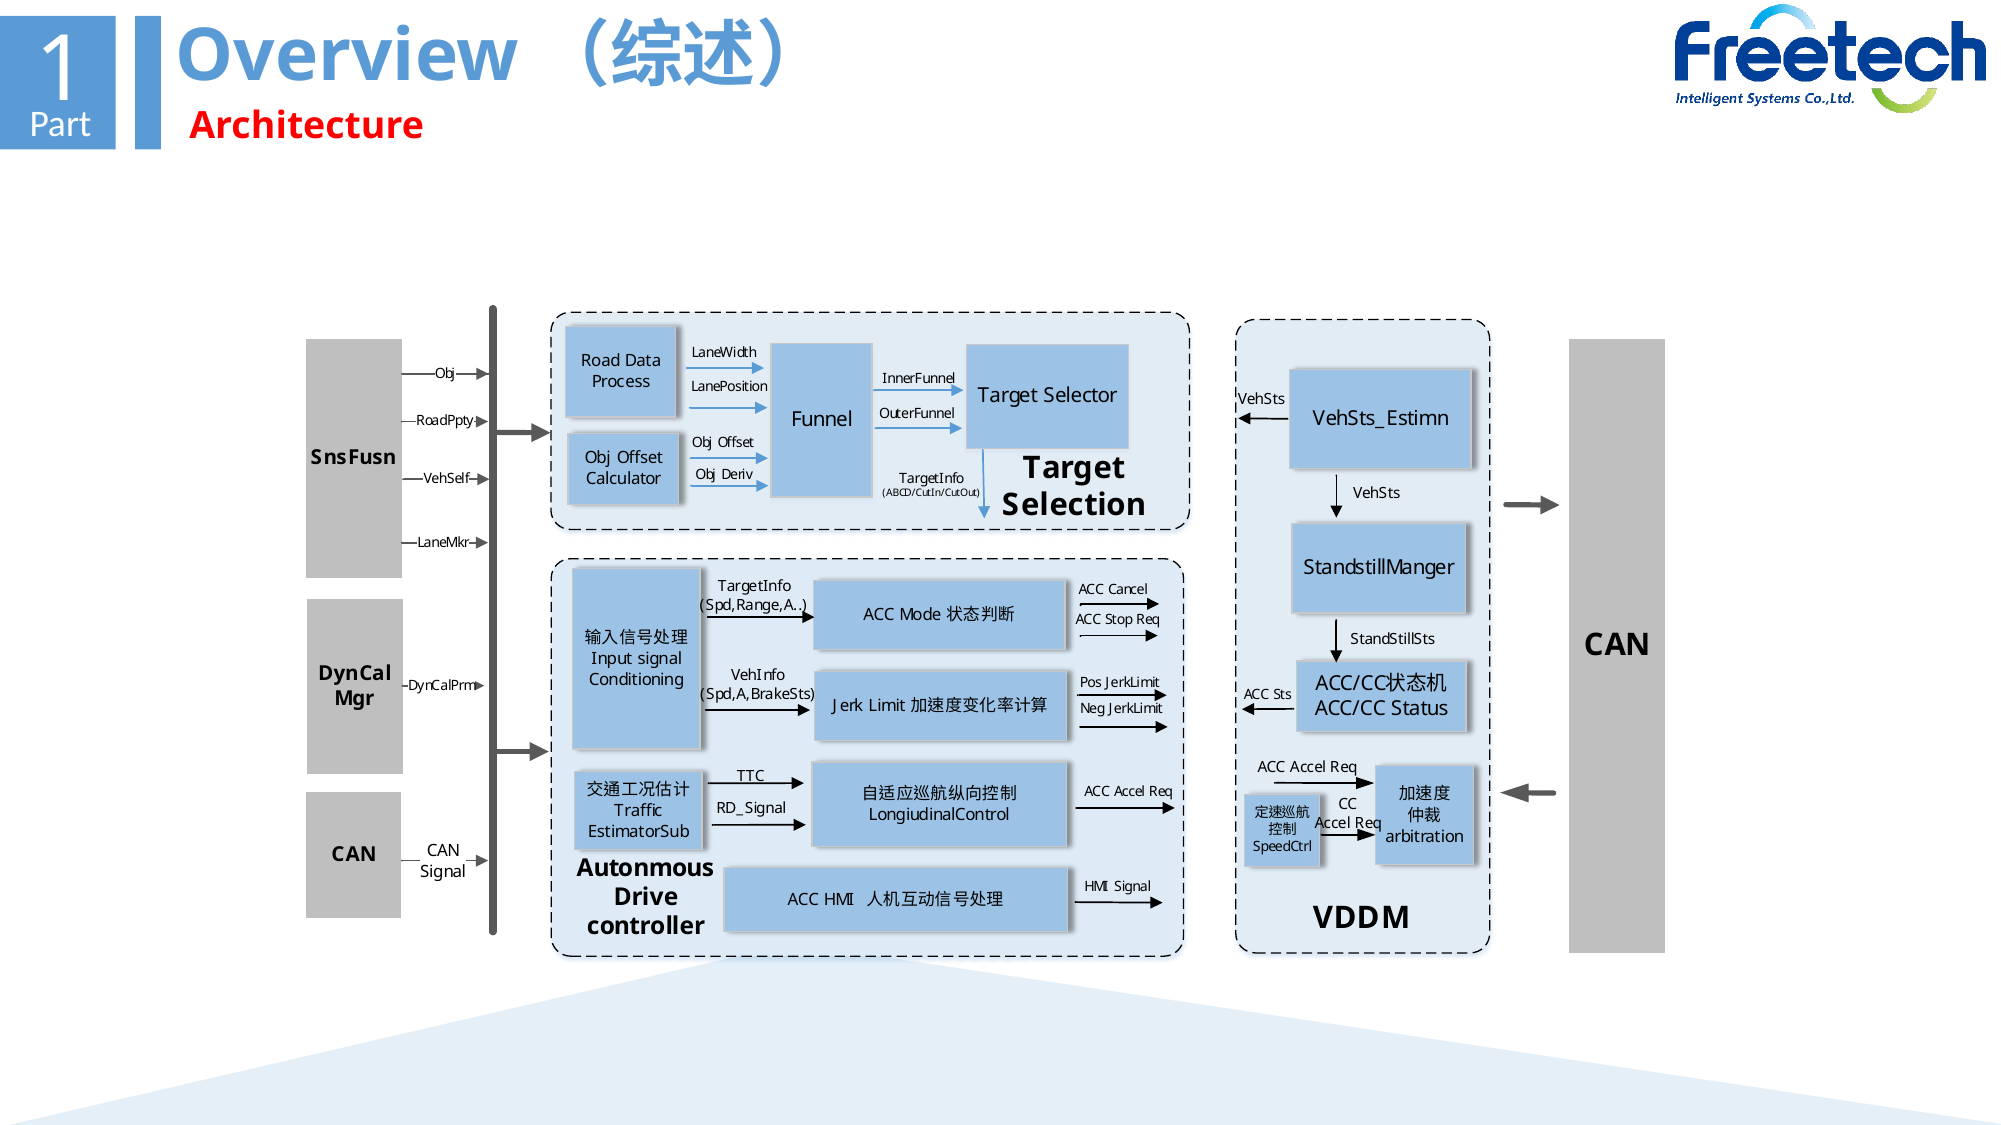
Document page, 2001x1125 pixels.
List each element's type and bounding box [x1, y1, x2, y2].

text_box [303, 303, 1665, 966]
picture [1675, 4, 1986, 113]
text_box [0, 0, 968, 166]
